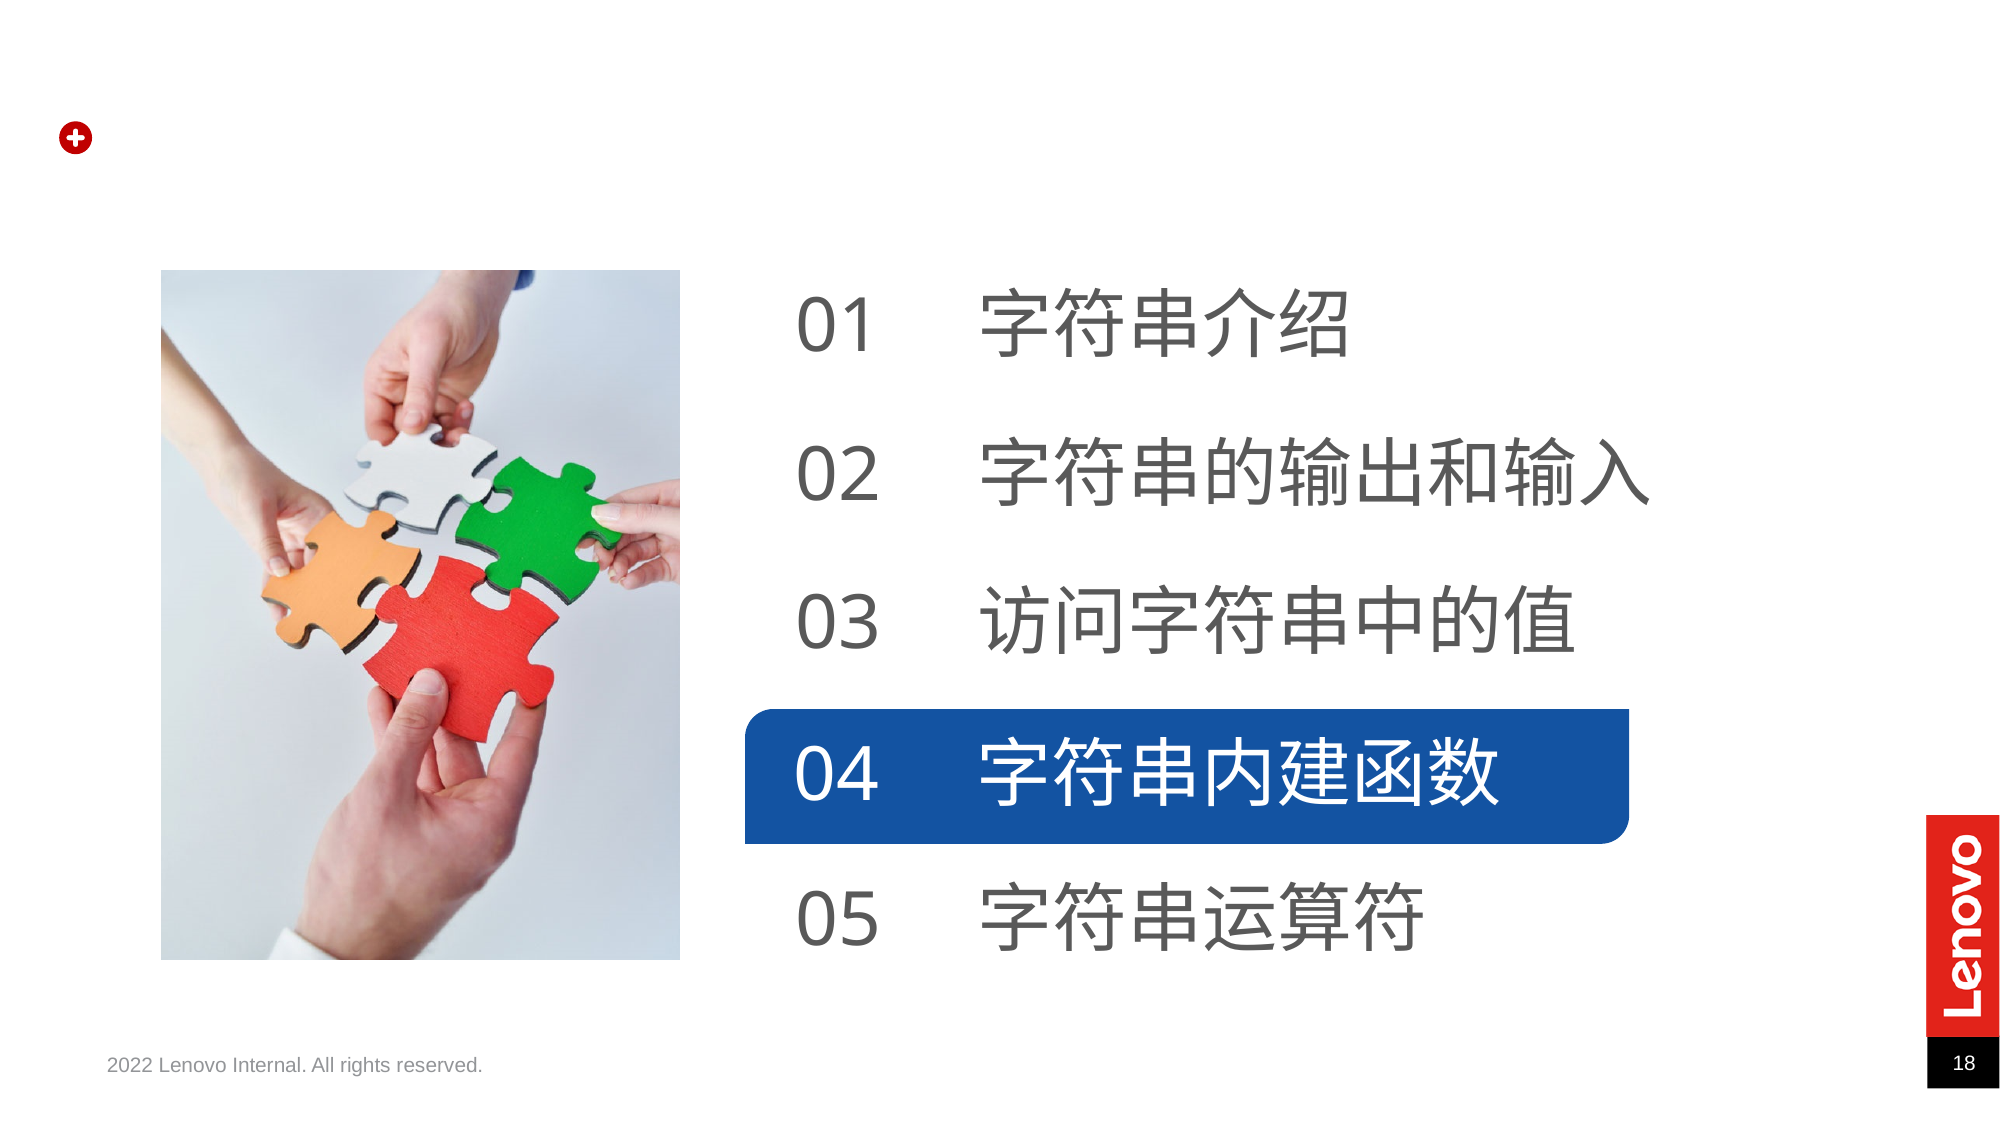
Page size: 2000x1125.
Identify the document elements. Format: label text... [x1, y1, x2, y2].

text_box 01 字符串介绍 [795, 276, 1425, 367]
picture [1926, 815, 2000, 1037]
text_box 05 字符串运算符 [795, 870, 1603, 961]
text_box 03 访问字符串中的值 [795, 573, 1603, 664]
picture [161, 269, 681, 960]
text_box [744, 708, 1630, 845]
text_box 02 字符串的输出和输入 [795, 425, 1709, 516]
